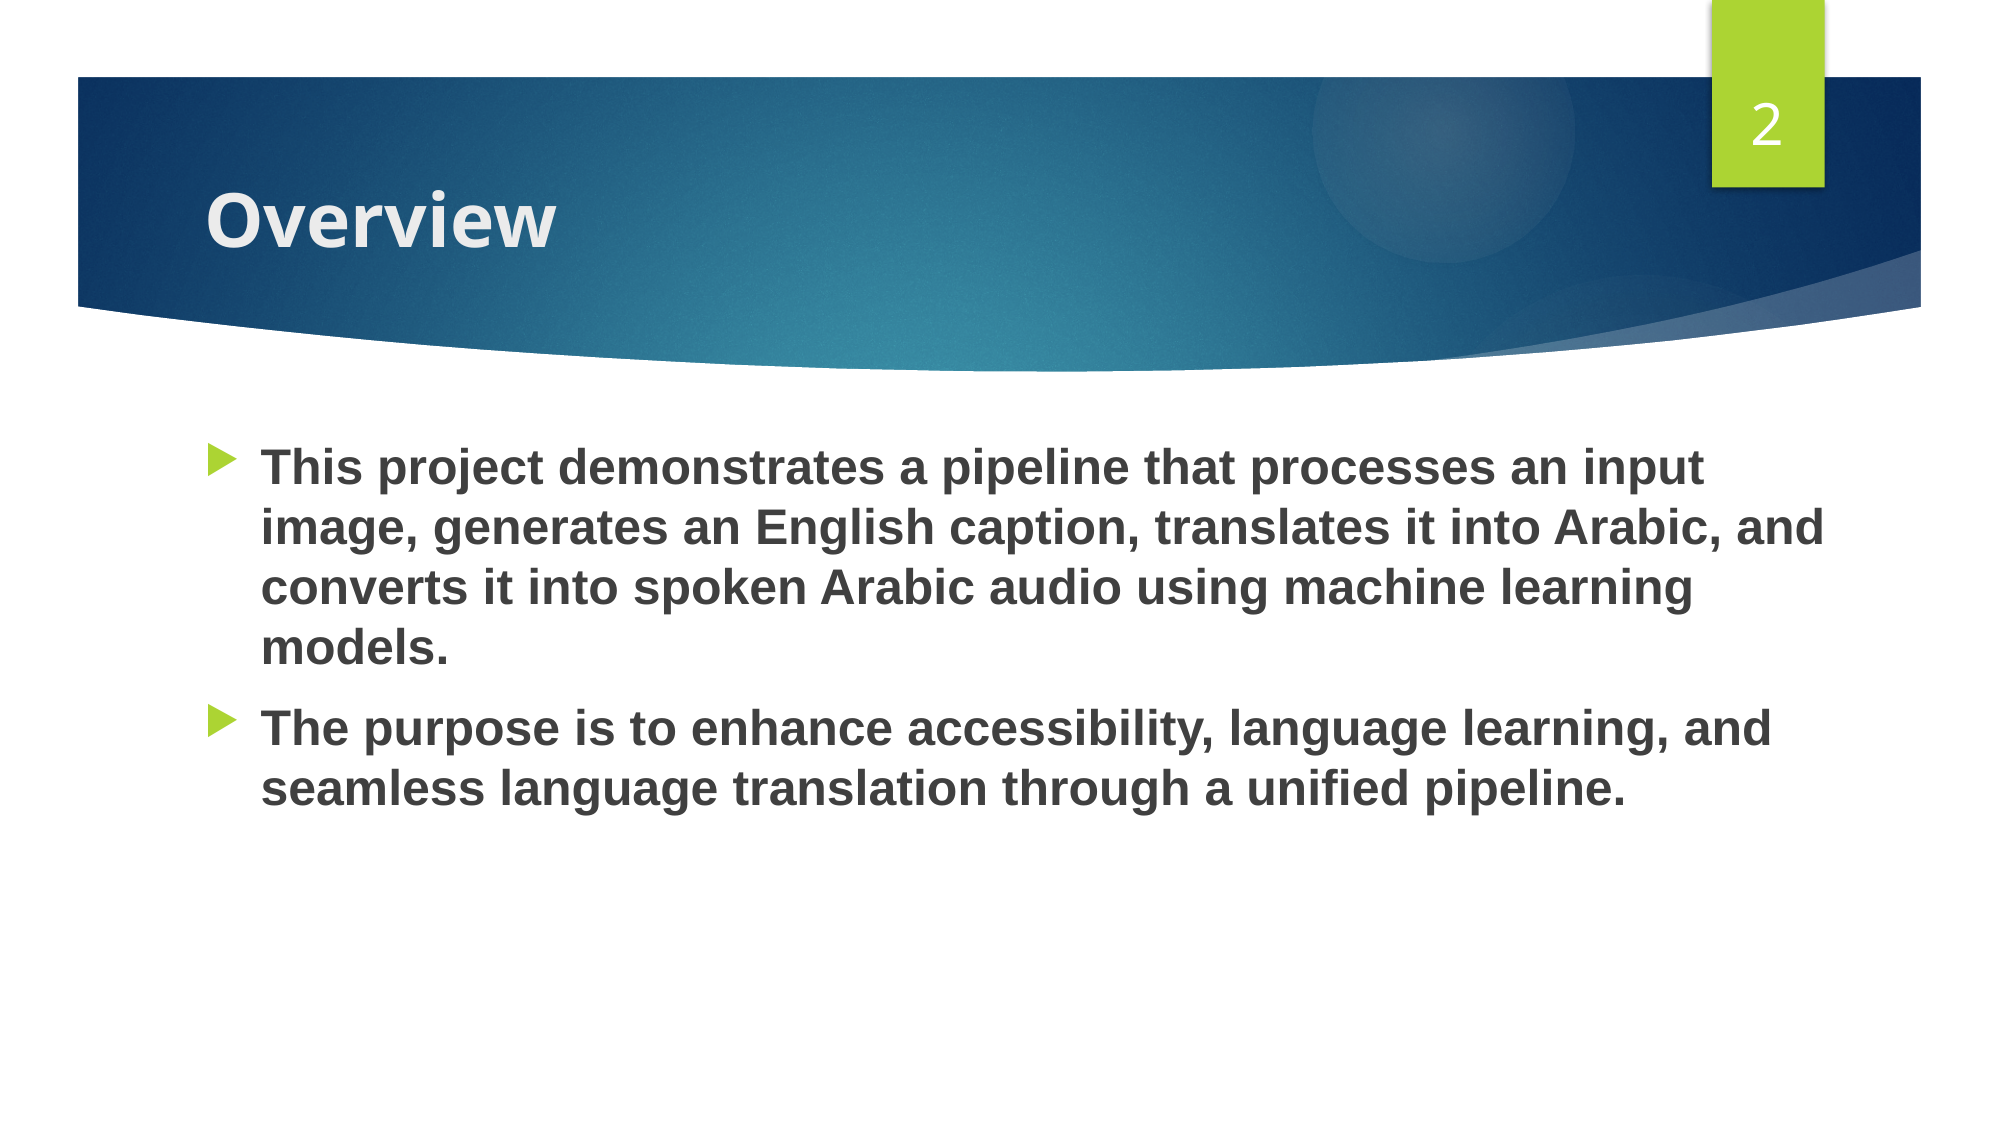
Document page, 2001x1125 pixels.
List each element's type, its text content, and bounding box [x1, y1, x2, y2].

slide_number 2 [1698, 48, 1836, 175]
list This project demonstrates a pipeline that processes an input image, generates an English caption, translates it into Arabic, and converts it into spoken Arabic audio using machine learning models. The purpose is to enhance accessibility, language learning, and seamless language translation through a unified pipeline. [189, 427, 1863, 988]
title Overview [189, 159, 1627, 276]
